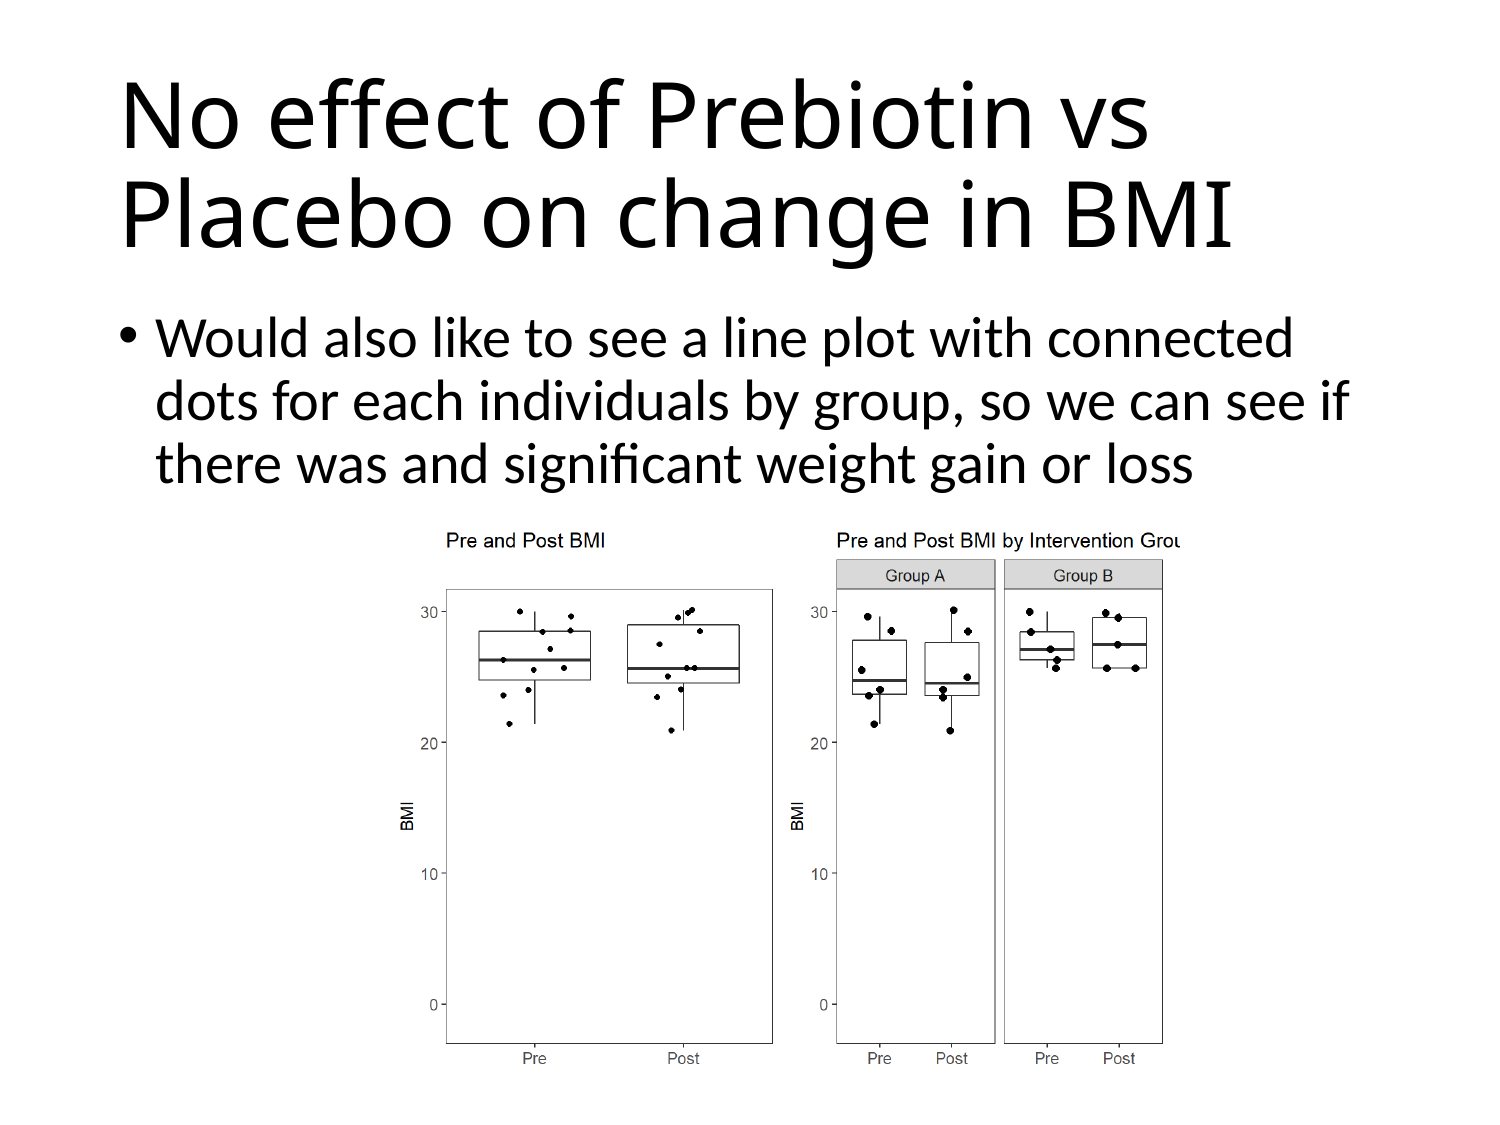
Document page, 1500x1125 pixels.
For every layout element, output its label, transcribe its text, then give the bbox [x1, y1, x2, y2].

list Would also like to see a line plot with connected dots for each individuals by group, so we can see if there was and significant weight gain or loss [103, 299, 1397, 1014]
picture [382, 514, 1180, 1084]
title No effect of Prebiotin vs Placebo on change in BMI [103, 59, 1397, 278]
